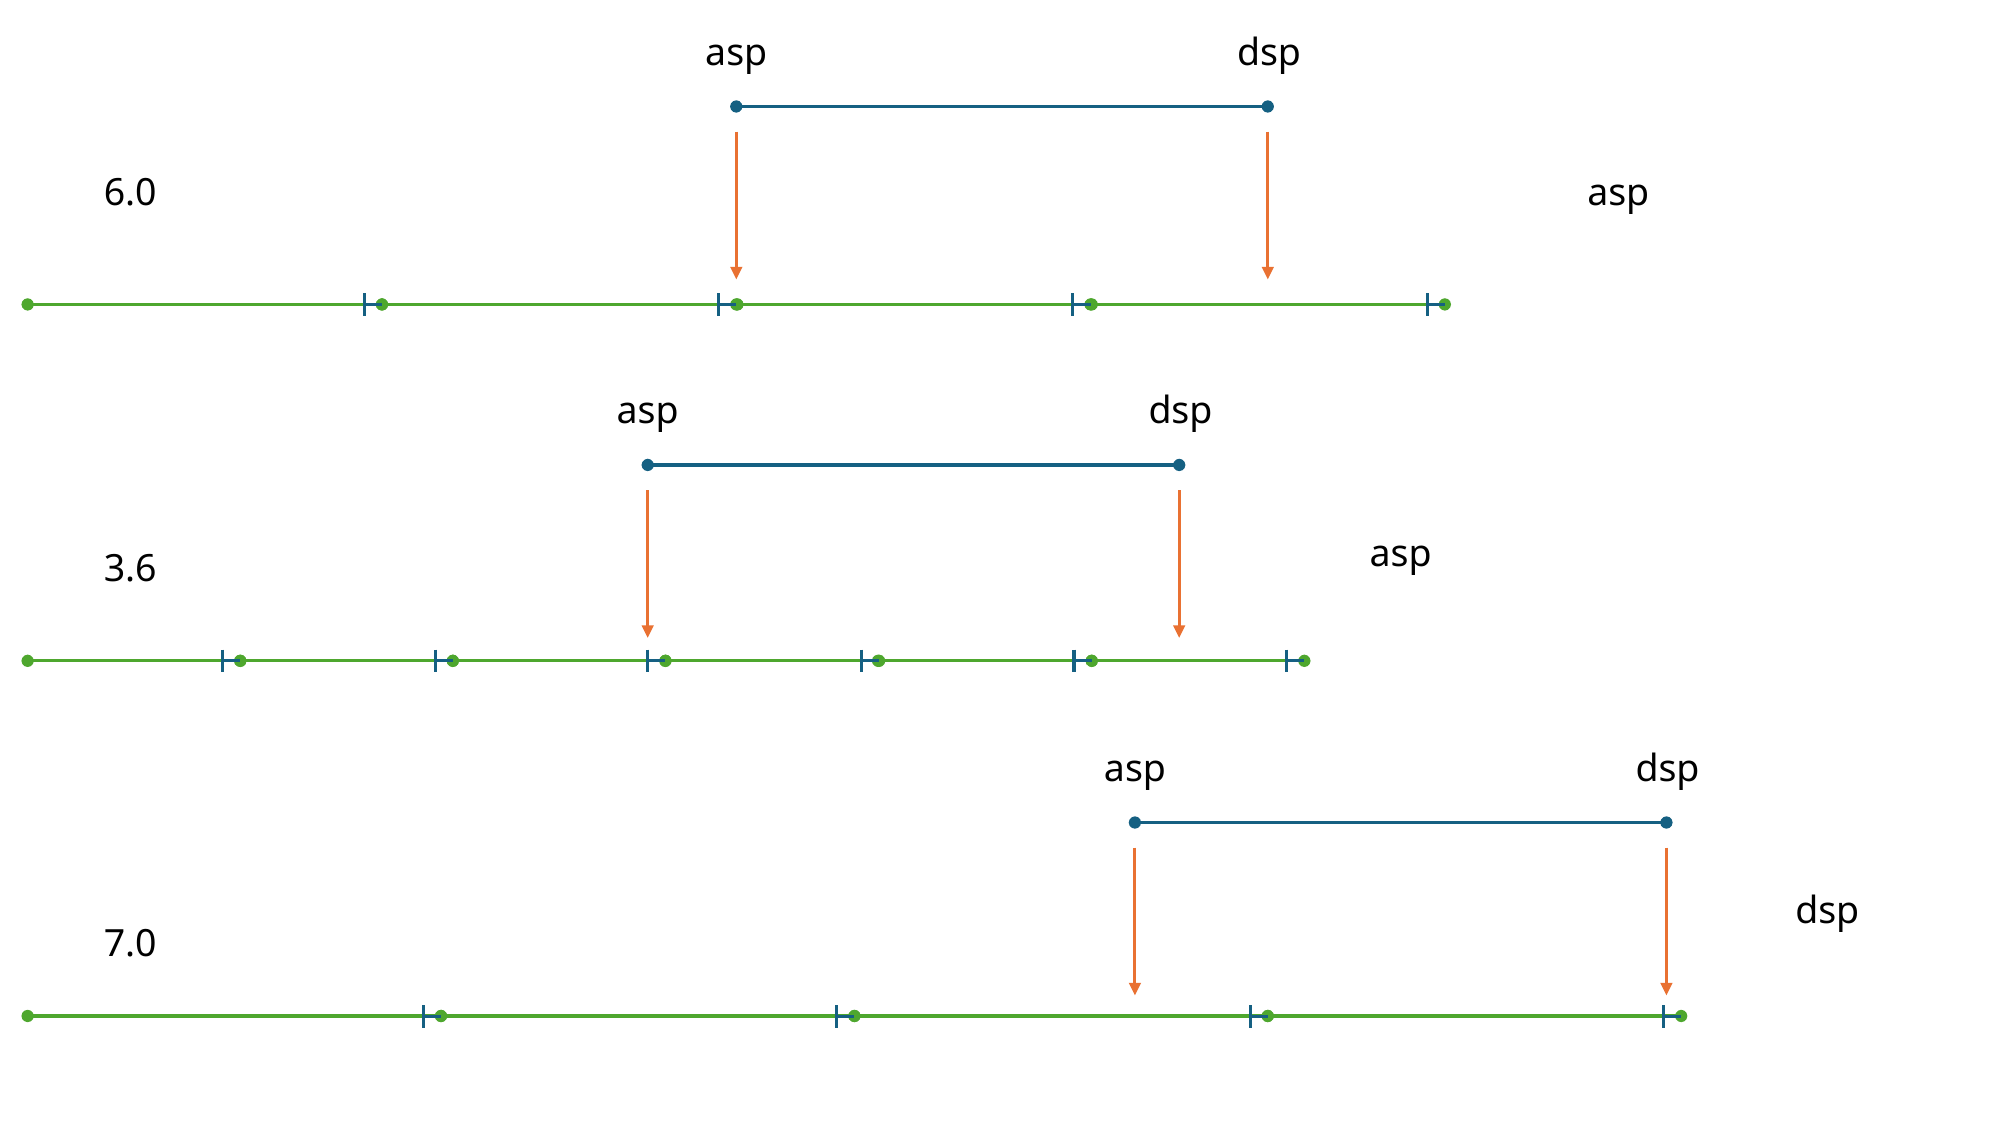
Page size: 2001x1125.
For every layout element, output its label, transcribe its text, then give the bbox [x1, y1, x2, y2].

text_box dsp [1620, 736, 1715, 797]
text_box asp [1572, 160, 1664, 221]
text_box asp [601, 379, 694, 439]
text_box 7.0 [89, 911, 172, 972]
text_box asp [1354, 522, 1447, 582]
text_box 6.0 [89, 160, 172, 221]
text_box 3.6 [89, 536, 172, 597]
text_box dsp [1133, 379, 1228, 439]
text_box asp [690, 20, 782, 81]
text_box dsp [1780, 878, 1875, 938]
text_box dsp [1222, 20, 1316, 81]
text_box asp [1089, 736, 1181, 797]
